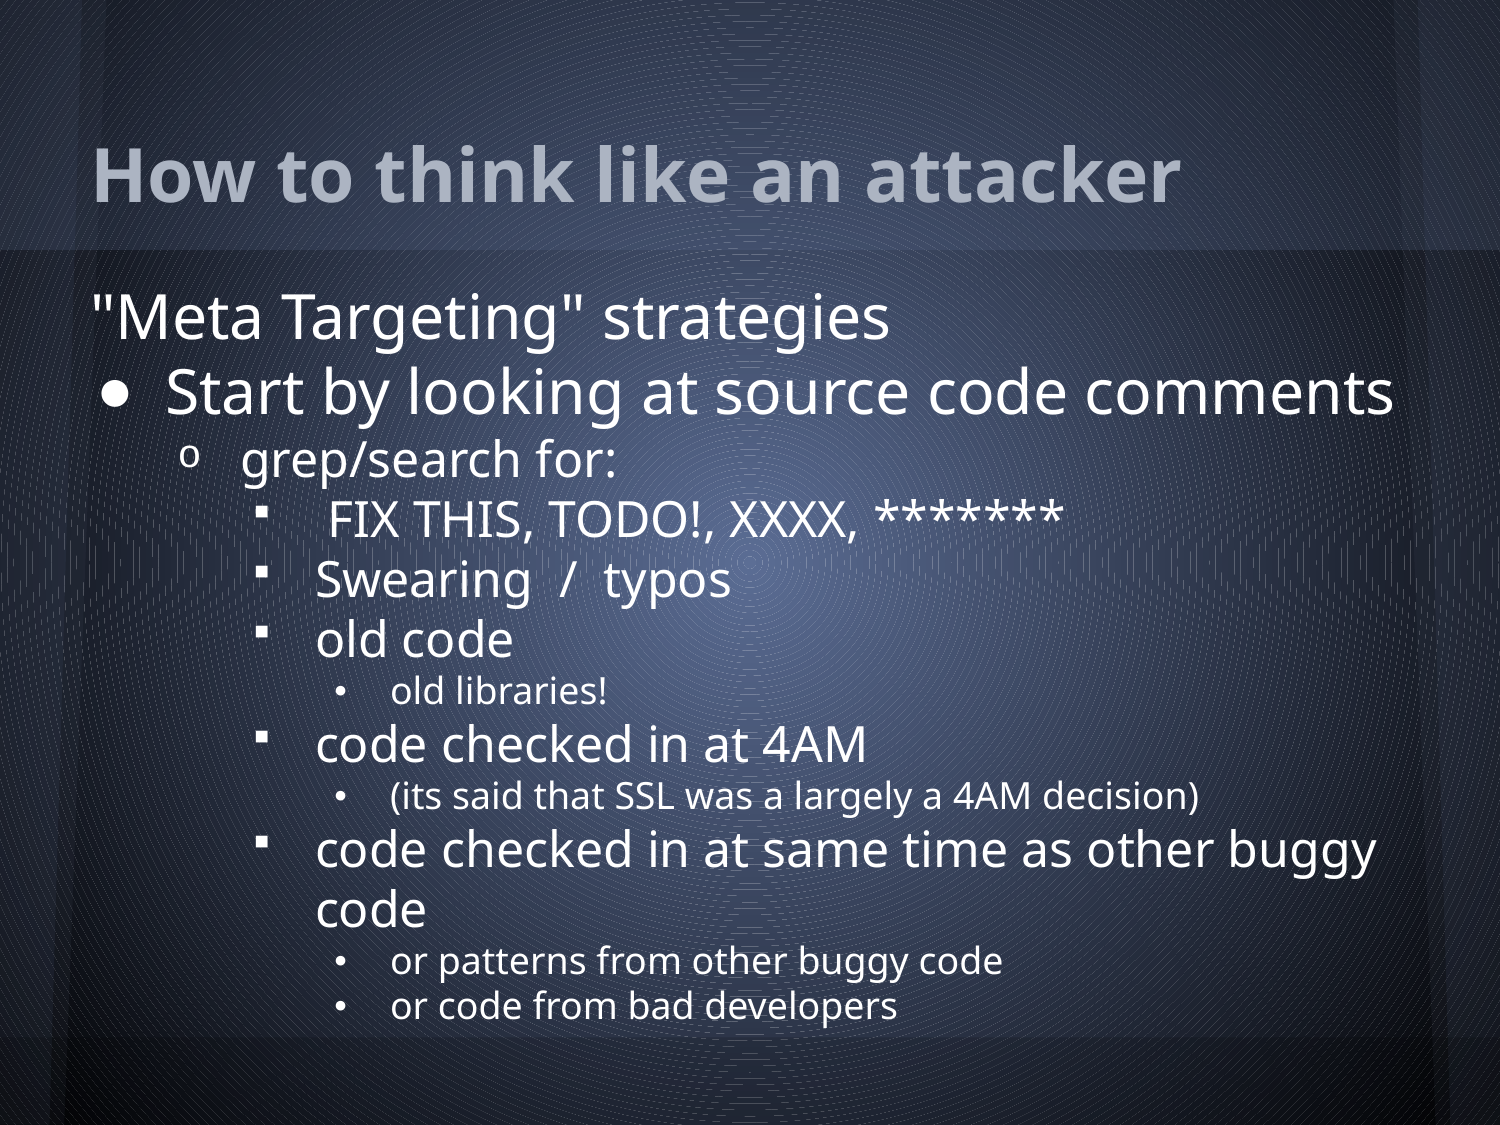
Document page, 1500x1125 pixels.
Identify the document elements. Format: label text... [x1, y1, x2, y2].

list "Meta Targeting" strategies Start by looking at source code comments grep/search for: FIX THIS, TODO!, XXXX, ******* Swearing / typos old code old libraries! code checked in at 4AM (its said that SSL was a largely a 4AM decision) code checked in at same time as other buggy code or patterns from other buggy code or code from bad developers [75, 262, 1425, 1078]
title How to think like an attacker [75, 45, 1425, 233]
